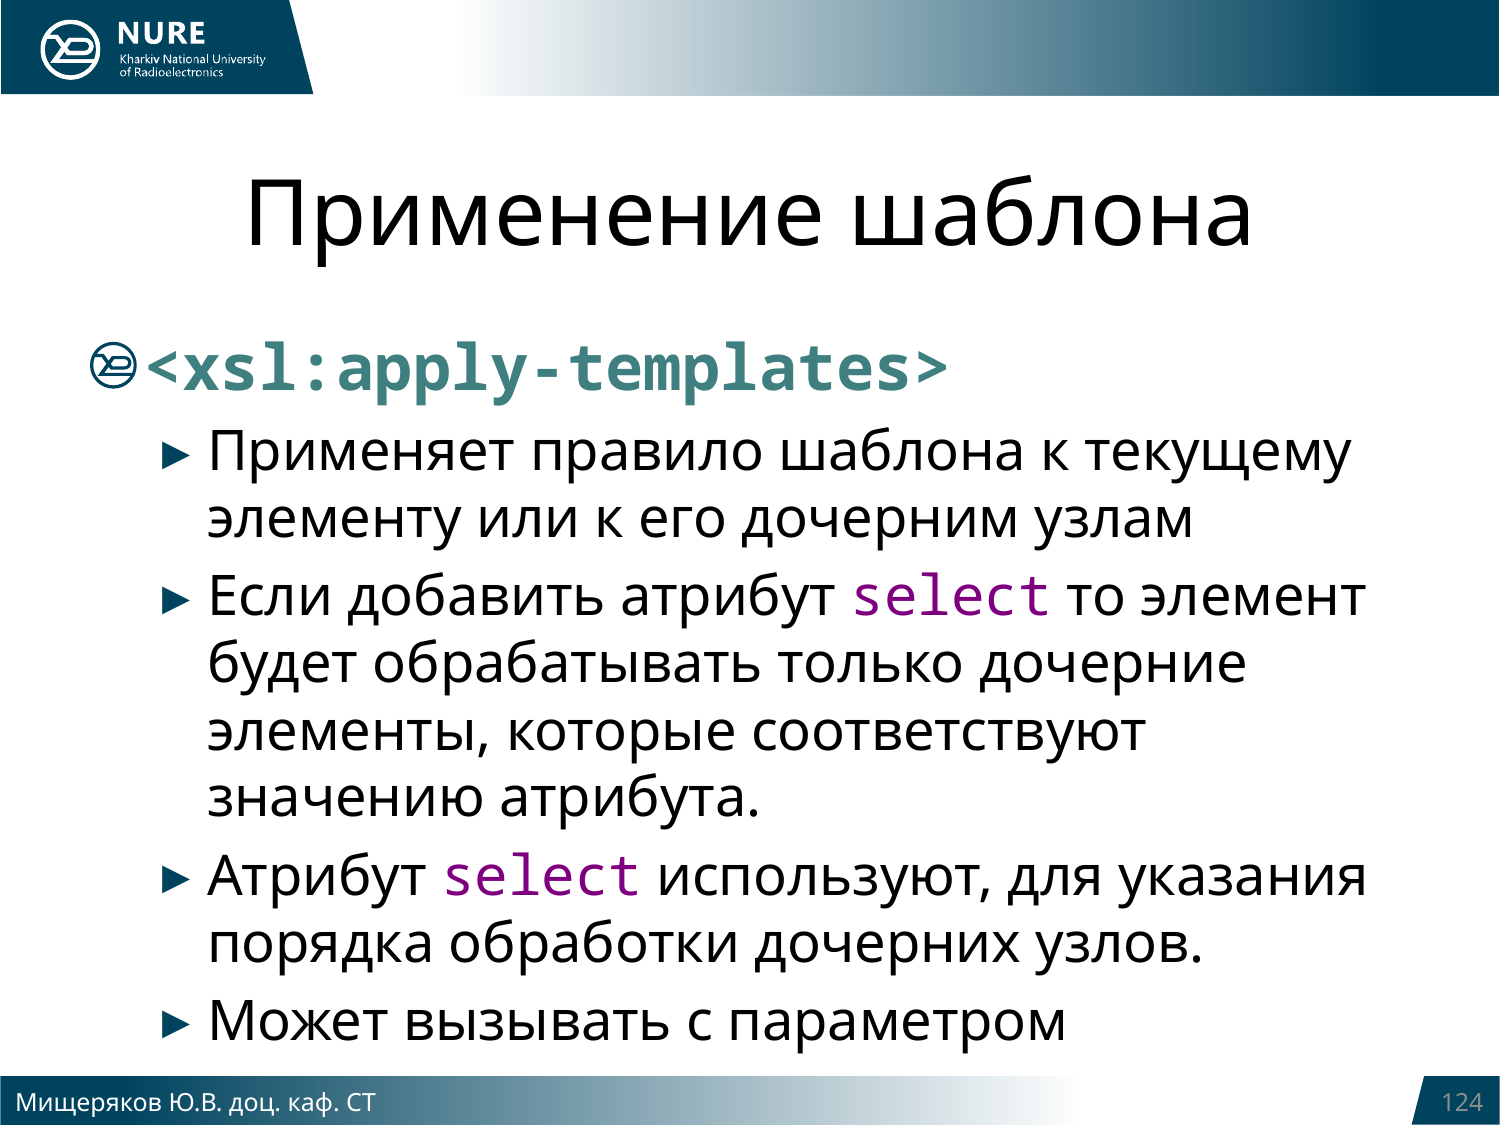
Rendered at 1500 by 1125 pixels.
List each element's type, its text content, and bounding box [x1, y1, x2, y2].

footer Мищеряков Ю.В. доц. каф. СТ [0, 1082, 963, 1125]
title Применение шаблона [75, 115, 1425, 303]
slide_number 124 [1396, 1082, 1499, 1125]
list <xsl:apply-templates> Применяет правило шаблона к текущему элементу или к его дочерним узлам Если добавить атрибут select то элемент будет обрабатывать только дочерние элементы, которые соответствуют значению атрибута. Атрибут select используют, для указания порядка обработки дочерних узлов. Может вызывать с параметром [75, 319, 1447, 1062]
